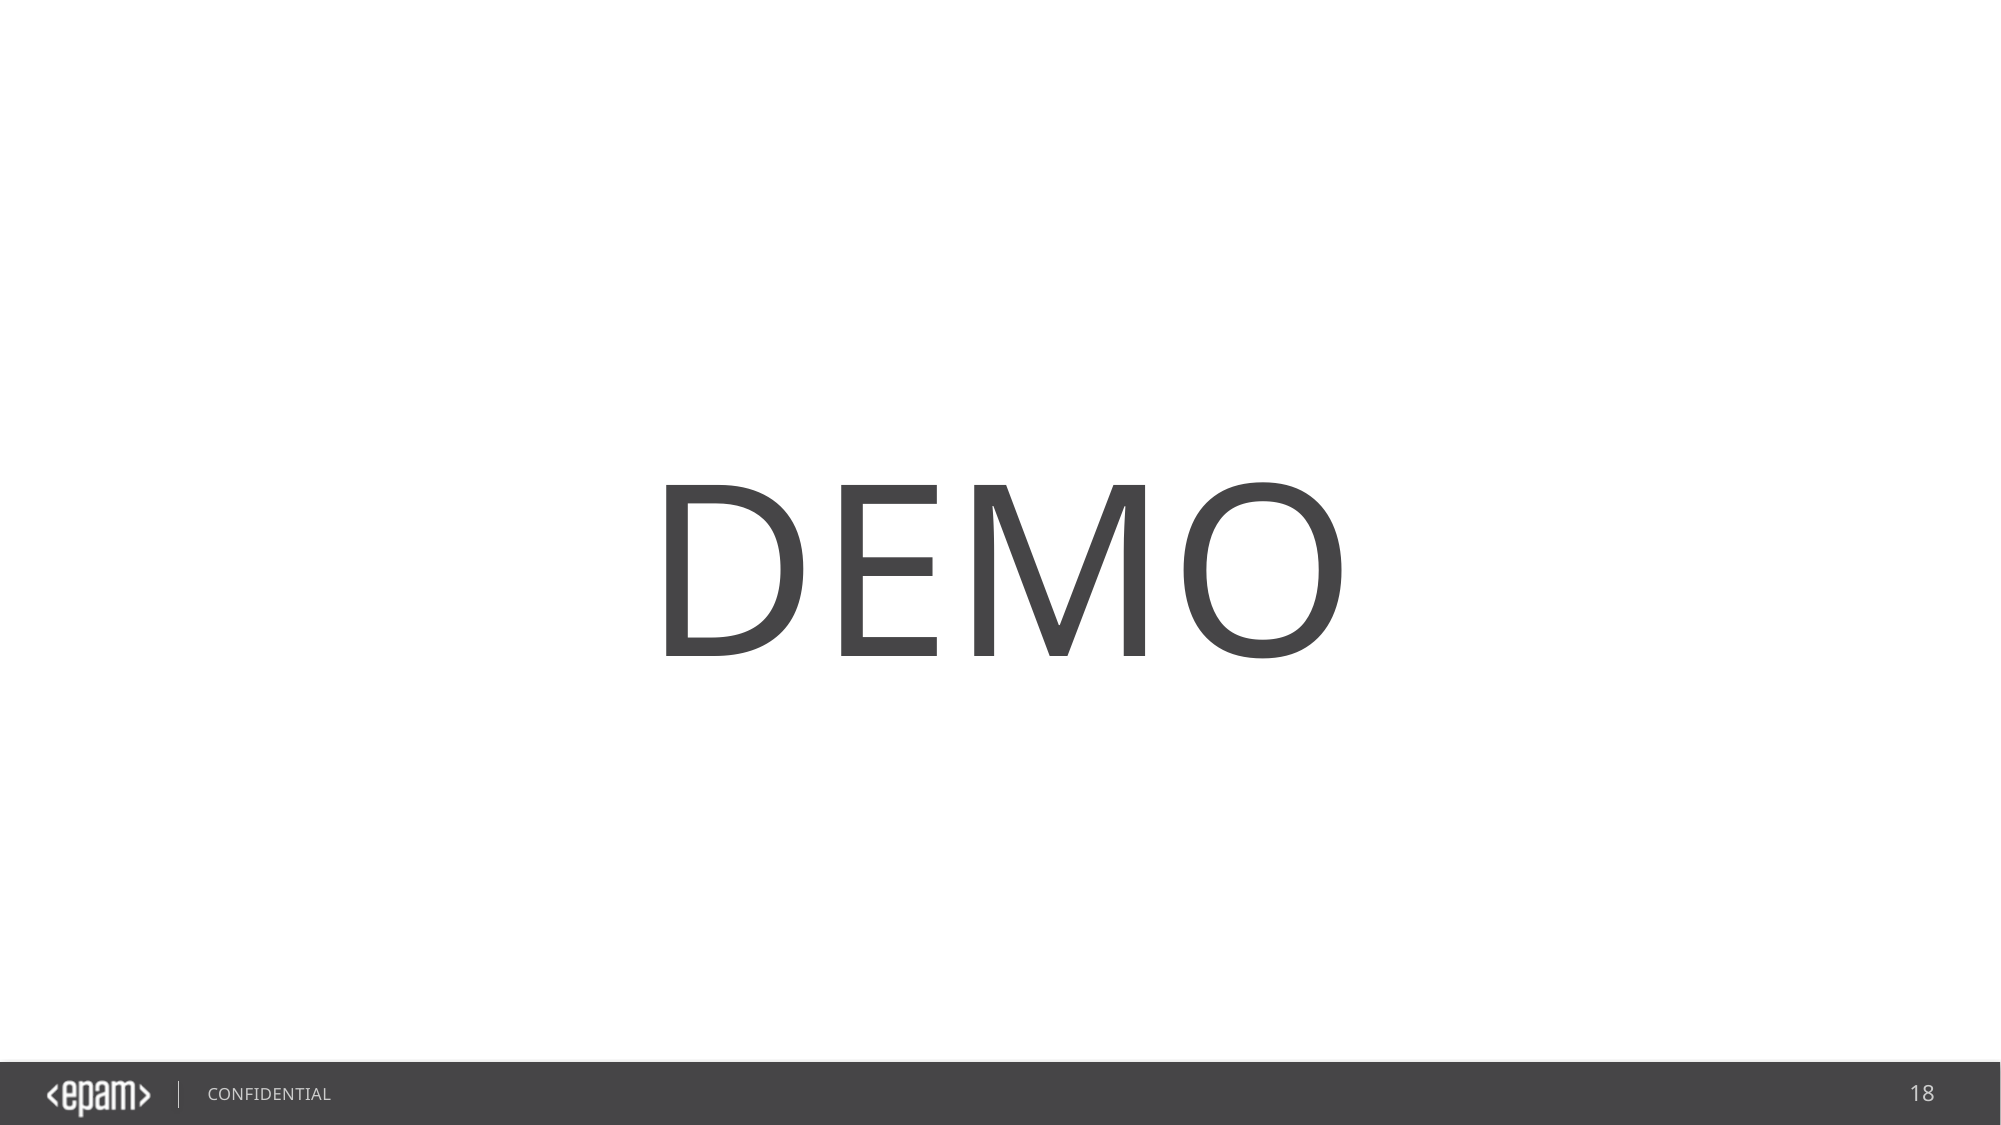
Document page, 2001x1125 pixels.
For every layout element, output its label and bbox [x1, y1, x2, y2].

picture [46, 1080, 151, 1118]
